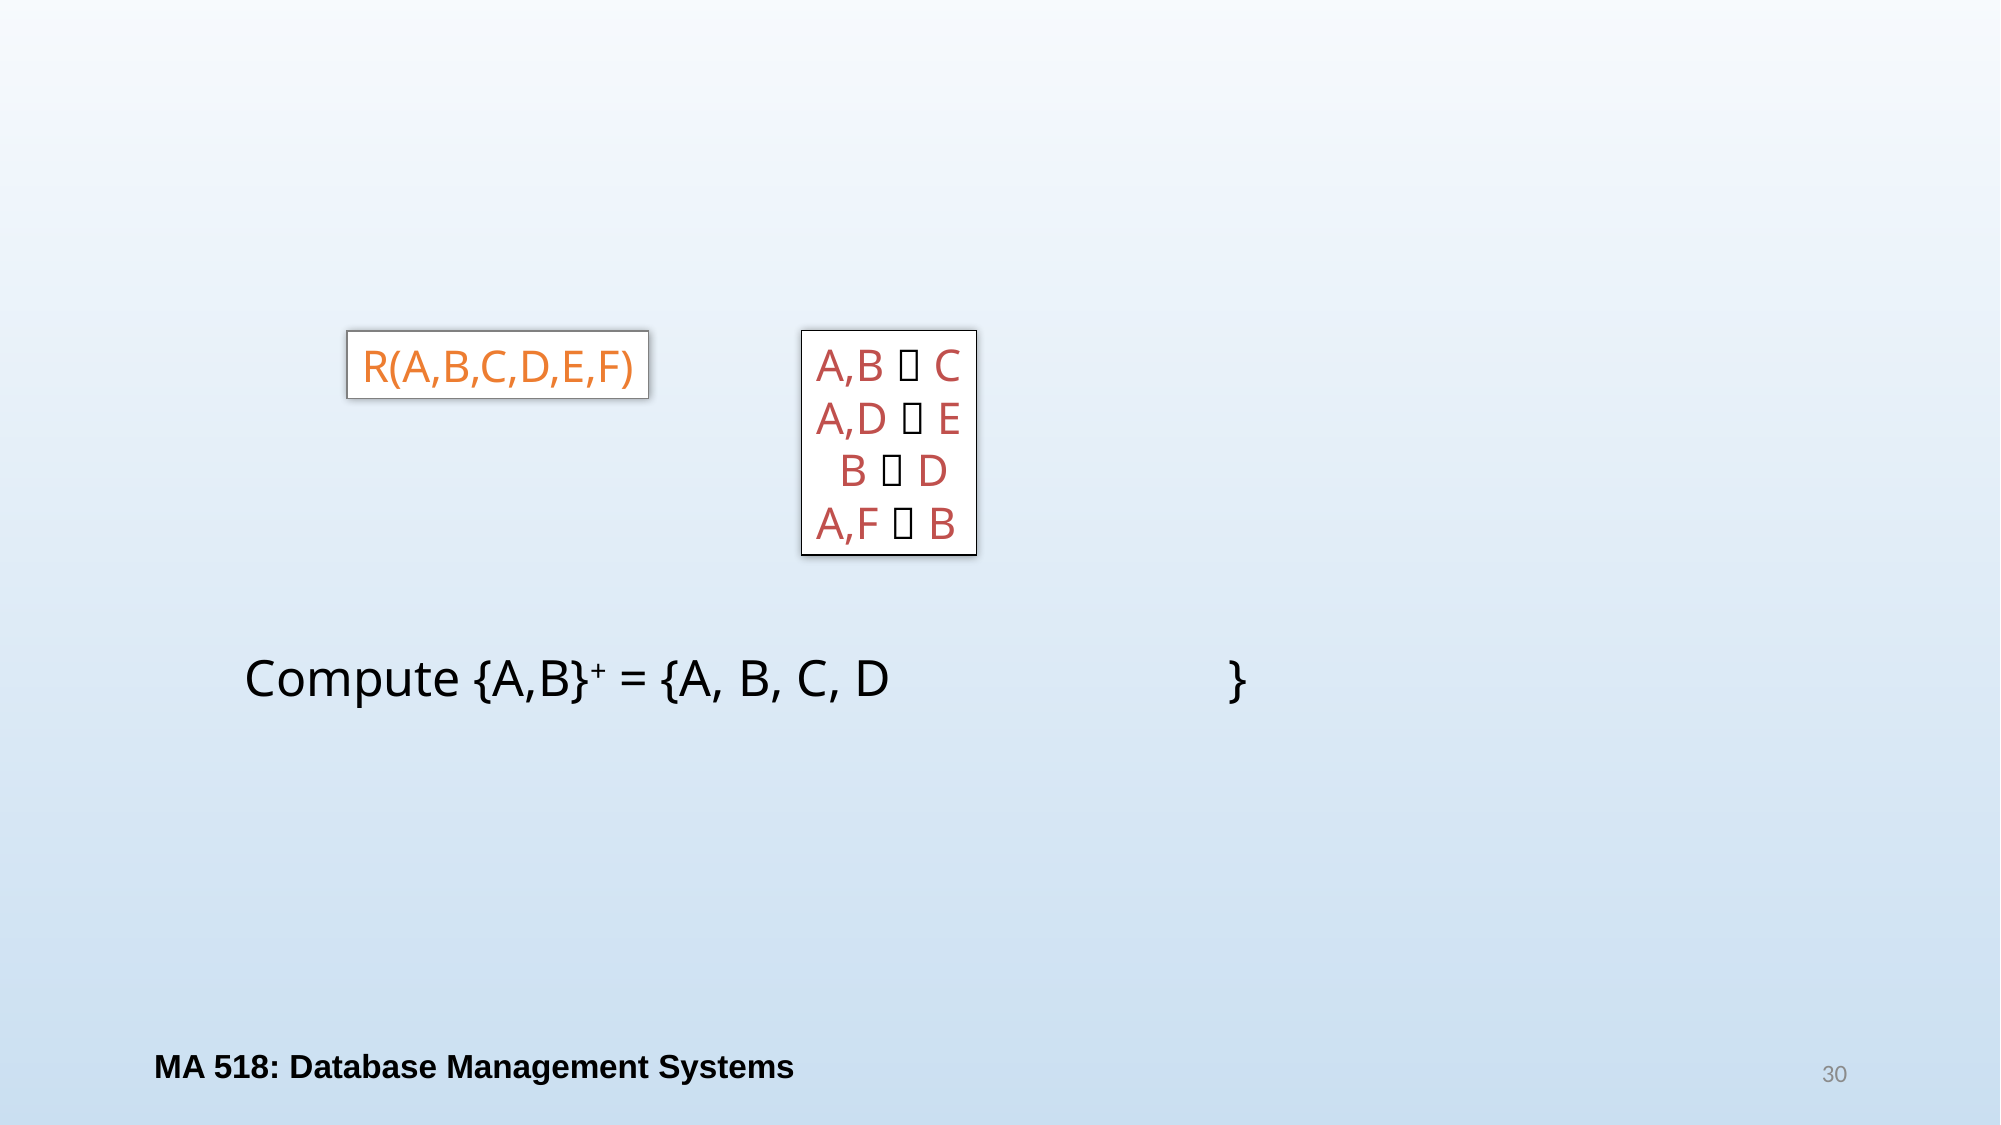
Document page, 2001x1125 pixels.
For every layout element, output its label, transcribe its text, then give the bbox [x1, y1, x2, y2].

text_box Compute {A,B}+ = {A, B, C, D } [229, 638, 1264, 774]
footer MA 518: Database Management Systems [137, 1035, 813, 1096]
text_box R(A,B,C,D,E,F) [347, 331, 649, 399]
slide_number 30 [1412, 1042, 1863, 1103]
text_box A,B  C A,D  E B  D A,F  B [801, 330, 977, 556]
